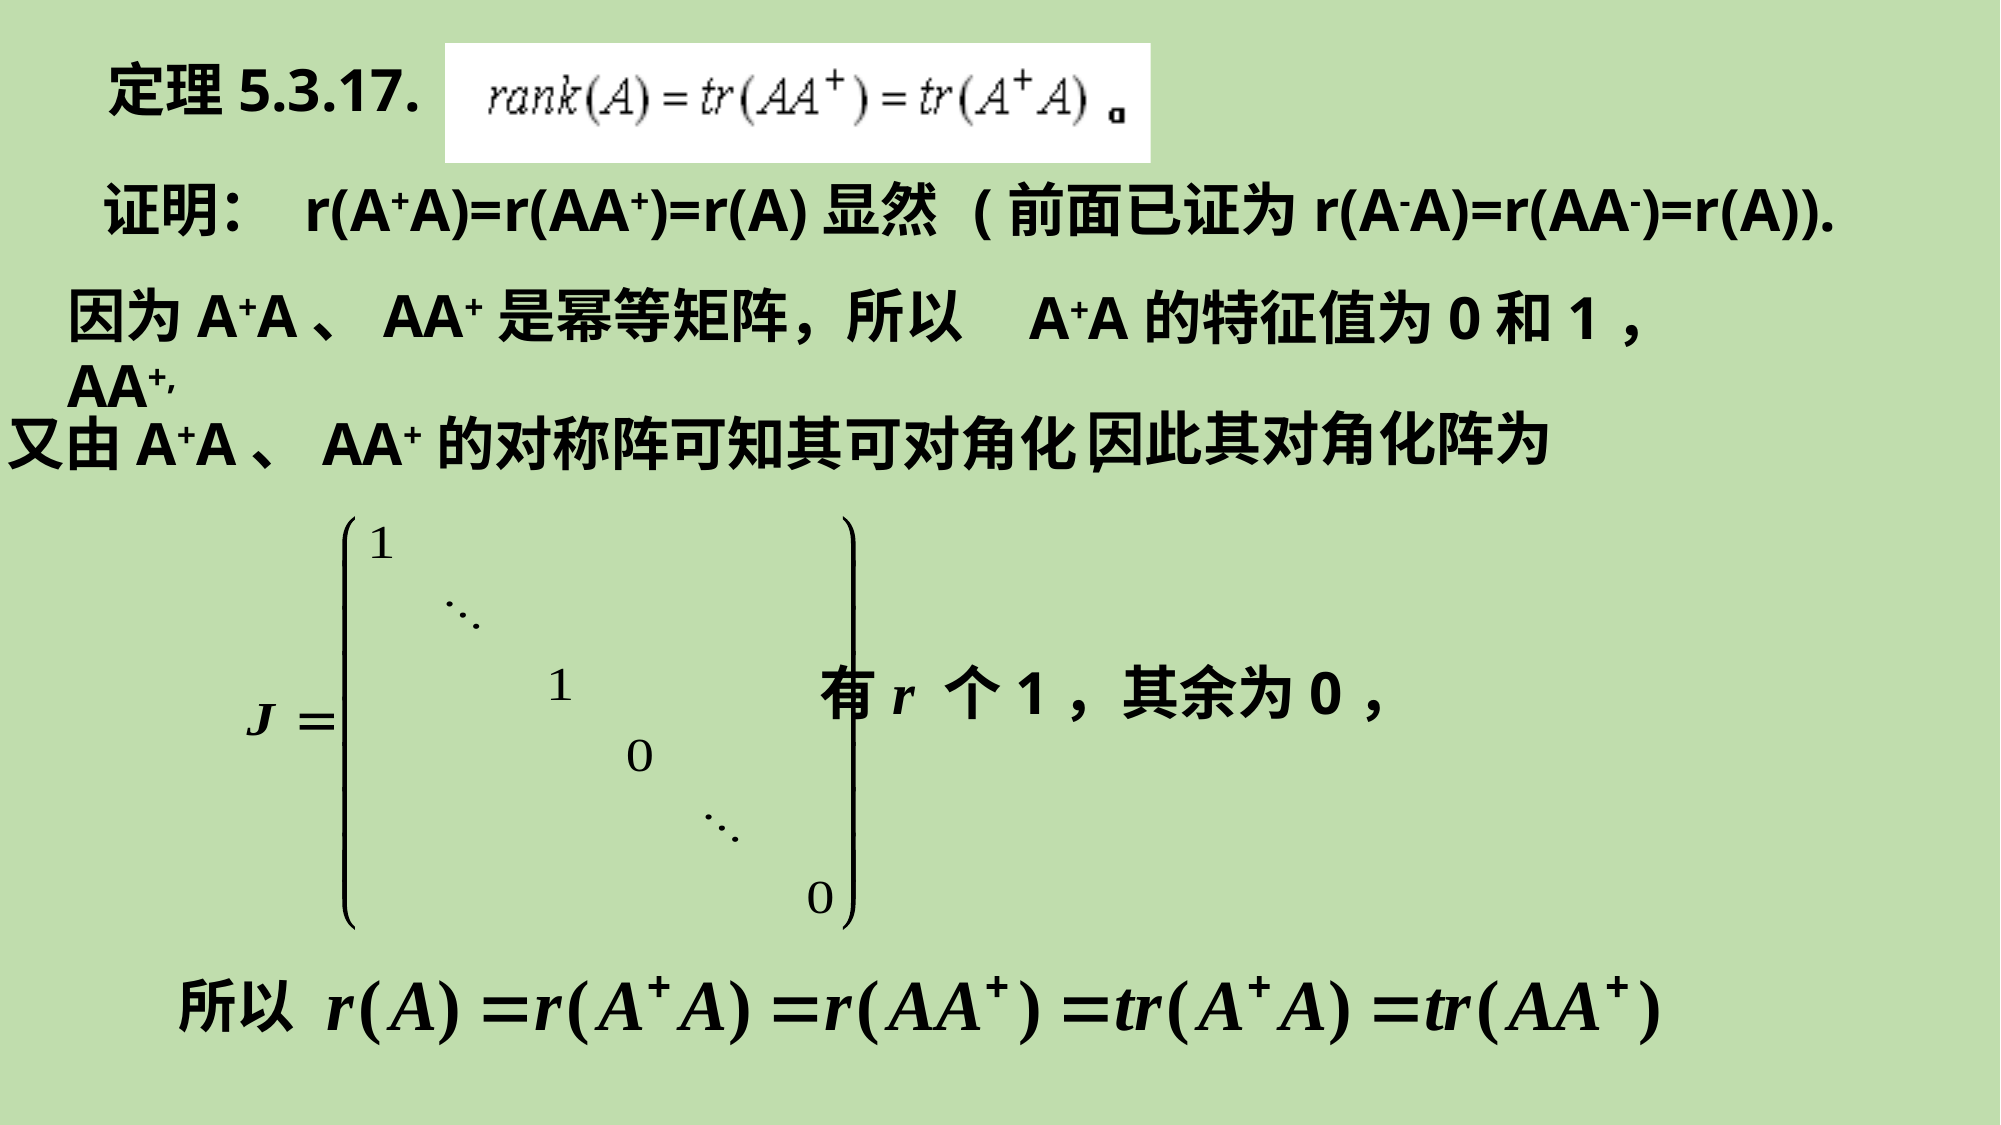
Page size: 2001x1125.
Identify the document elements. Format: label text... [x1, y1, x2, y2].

text_box 所以 [163, 962, 310, 1047]
text_box 又由A+A、AA+的对称阵可知其可对角化, [0, 399, 1123, 485]
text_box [315, 952, 1675, 1061]
text_box 因此其对角化阵为 [1072, 394, 1741, 480]
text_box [237, 506, 872, 937]
text_box 证明： r(A+A)=r(AA+)=r(A)显然 [87, 165, 954, 250]
picture [445, 29, 1151, 163]
text_box (前面已证为r(A-A)=r(AA-)=r(A)). [959, 165, 1852, 250]
text_box 因为A+A、AA+是幂等矩阵，所以AA+, [52, 271, 1056, 399]
text_box 有r 个1，其余为0， [872, 648, 1431, 734]
text_box A+A的特征值为0和1， [1014, 274, 1689, 360]
text_box 定理5.3.17. [92, 45, 436, 131]
